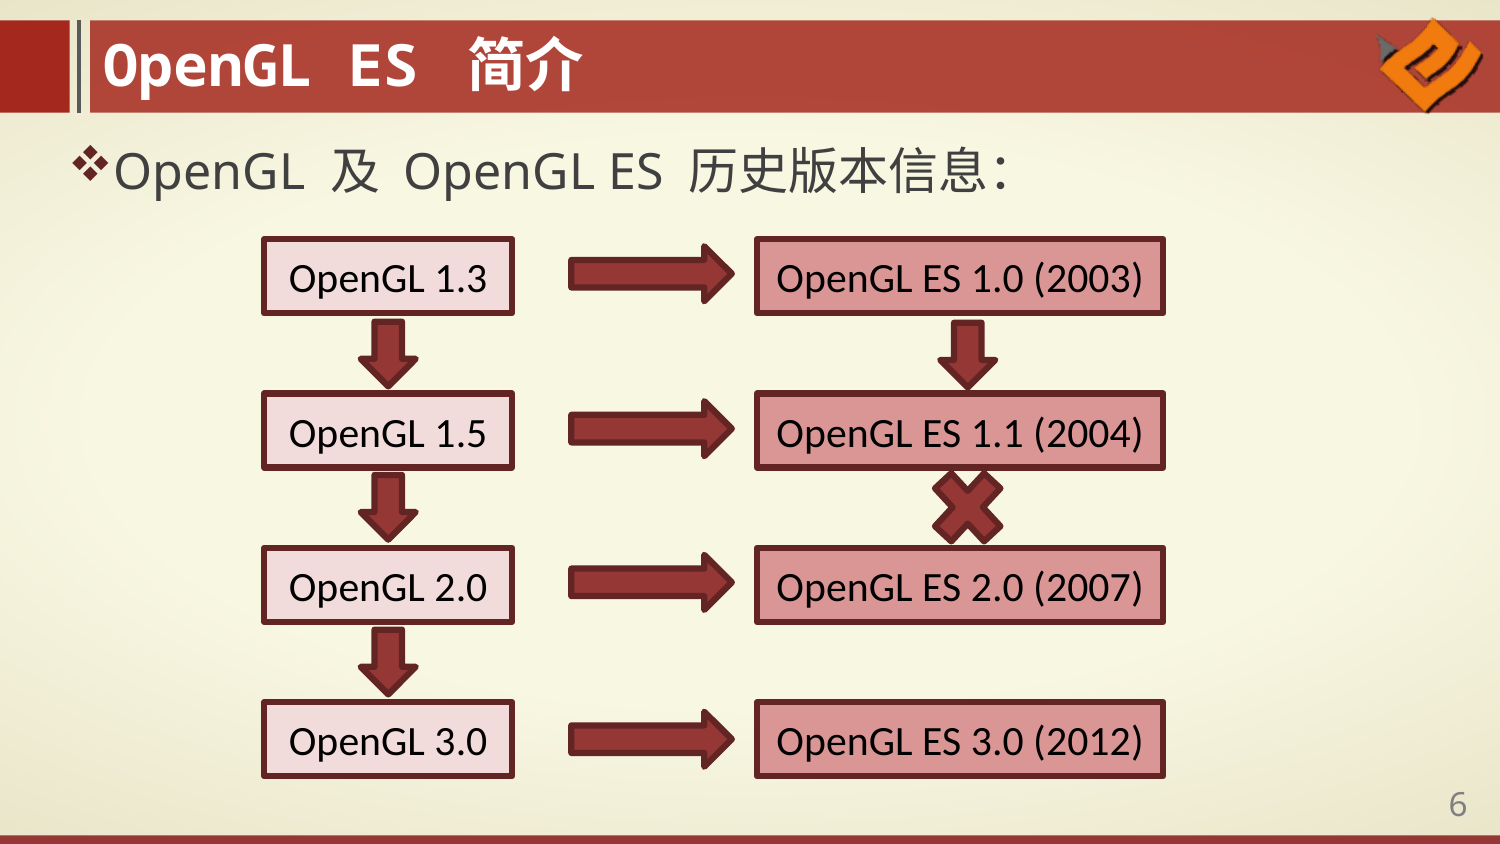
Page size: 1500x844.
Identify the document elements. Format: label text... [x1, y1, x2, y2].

text_box OpenGL 3.0 [264, 702, 513, 777]
text_box OpenGL 1.3 [264, 239, 513, 314]
text_box OpenGL ES 1.0 (2003) [756, 239, 1164, 314]
text_box [935, 473, 1001, 542]
text_box OpenGL ES 3.0 (2012) [756, 702, 1164, 777]
text_box [940, 322, 996, 388]
text_box [571, 401, 732, 457]
text_box OpenGL ES 1.1 (2004) [756, 393, 1164, 468]
text_box [571, 246, 732, 302]
text_box [571, 711, 732, 767]
text_box OpenGL 2.0 [264, 547, 513, 622]
text_box OpenGL ES 简介 [88, 20, 1046, 105]
text_box [360, 629, 416, 695]
text_box [360, 474, 416, 540]
text_box [360, 321, 416, 387]
text_box [571, 554, 732, 610]
text_box OpenGL 及 OpenGL ES 历史版本信息： [53, 126, 1436, 210]
text_box OpenGL ES 2.0 (2007) [756, 547, 1164, 622]
text_box OpenGL 1.5 [264, 393, 513, 468]
picture [0, 0, 1500, 835]
